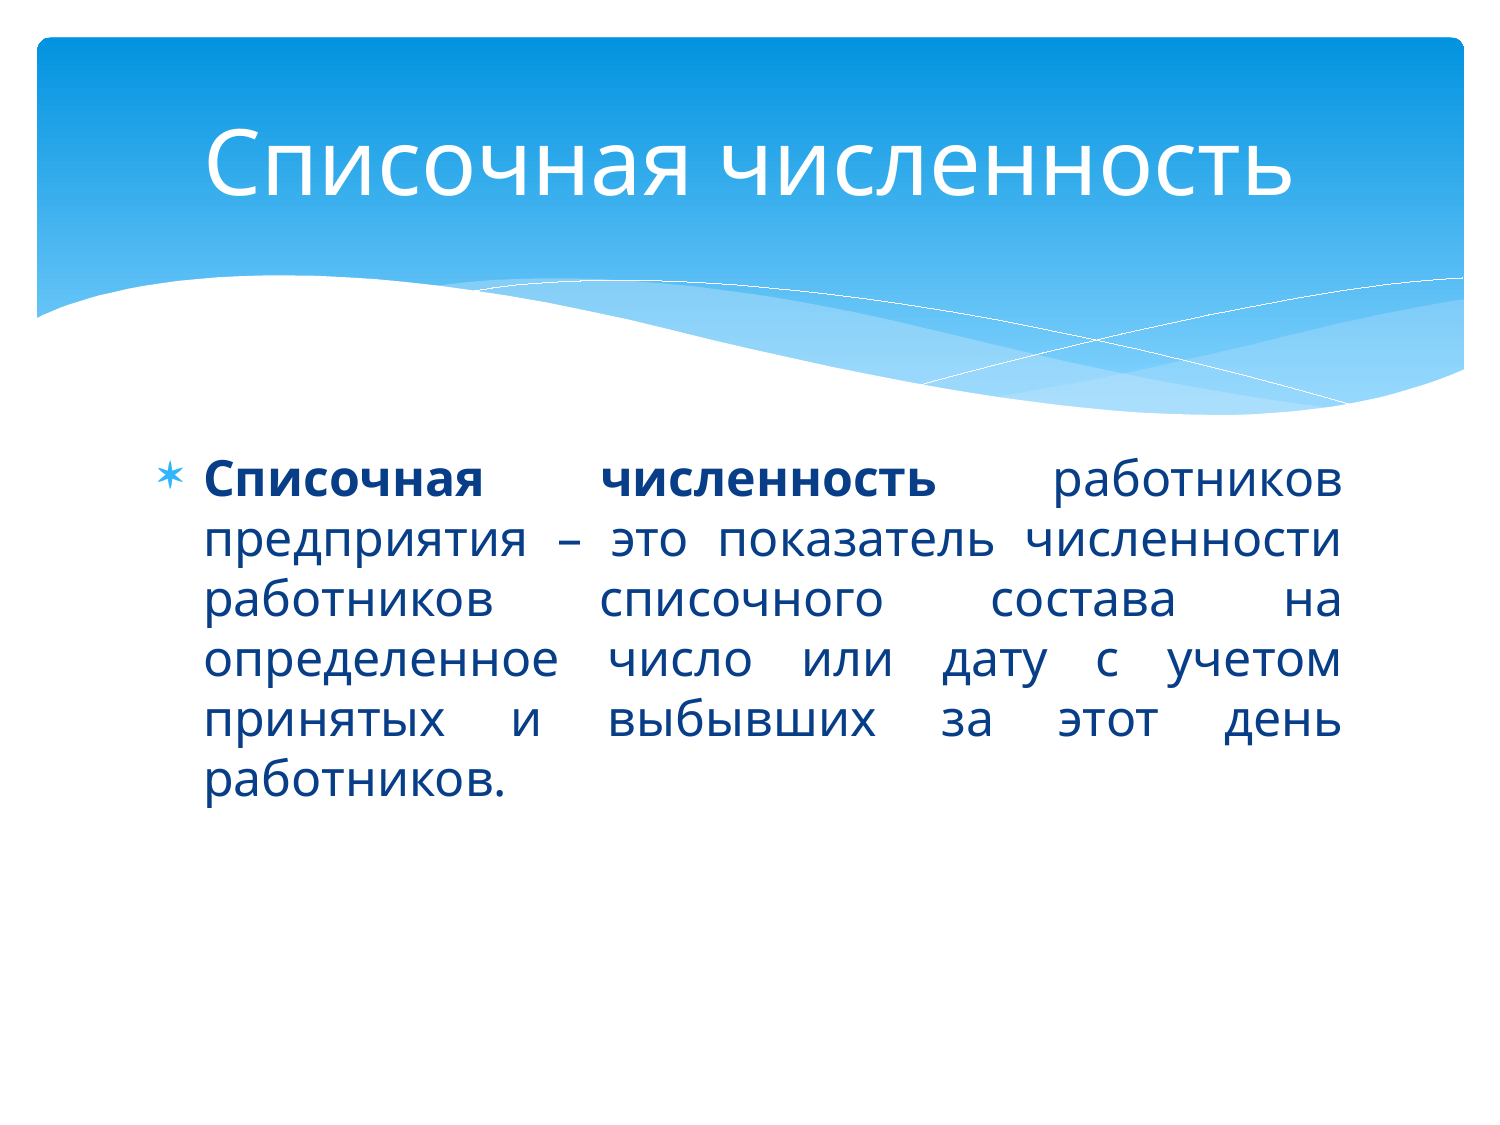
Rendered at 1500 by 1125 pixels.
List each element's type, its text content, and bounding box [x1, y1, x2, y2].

list Списочная численность работников предприятия – это показатель численности работников списочного состава на определенное число или дату с учетом принятых и выбывших за этот день работников. [143, 438, 1359, 1005]
title Списочная численность [75, 55, 1425, 261]
